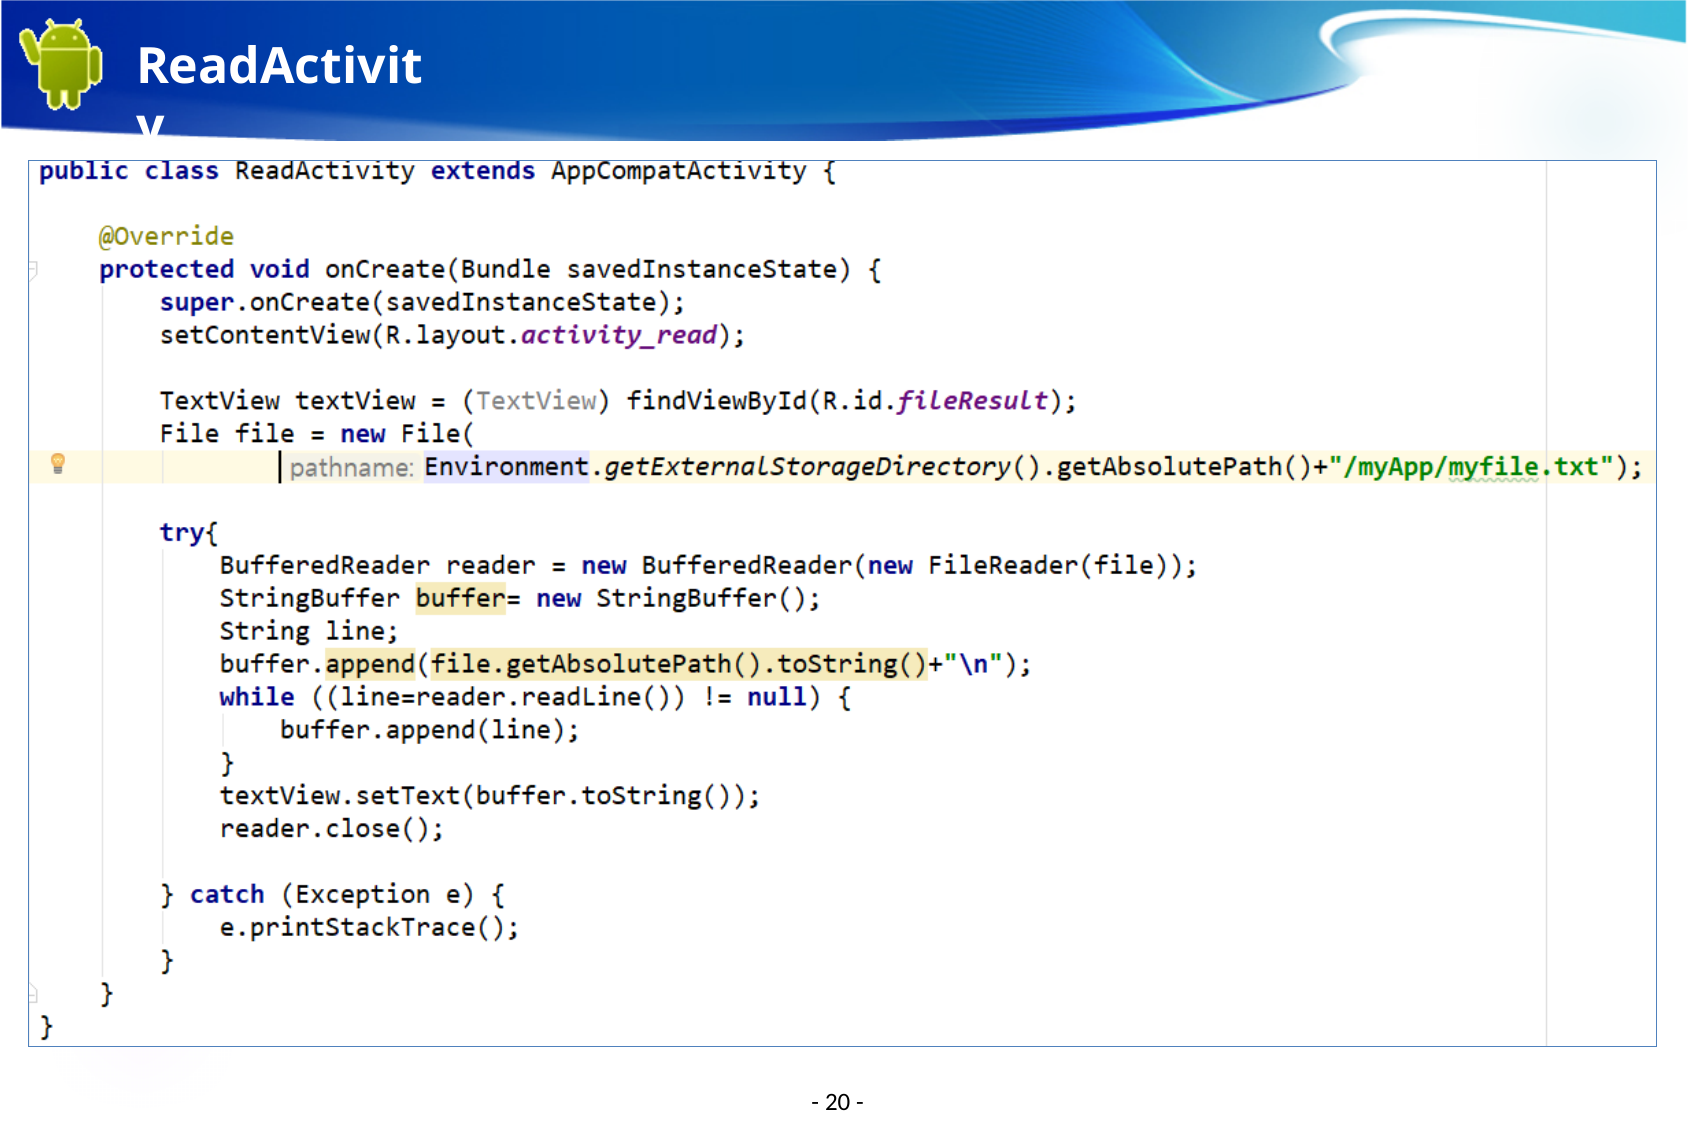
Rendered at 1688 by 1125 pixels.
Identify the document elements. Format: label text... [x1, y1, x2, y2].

title ReadActivity [134, 31, 438, 96]
picture [28, 160, 1657, 1047]
picture [0, 0, 1688, 141]
